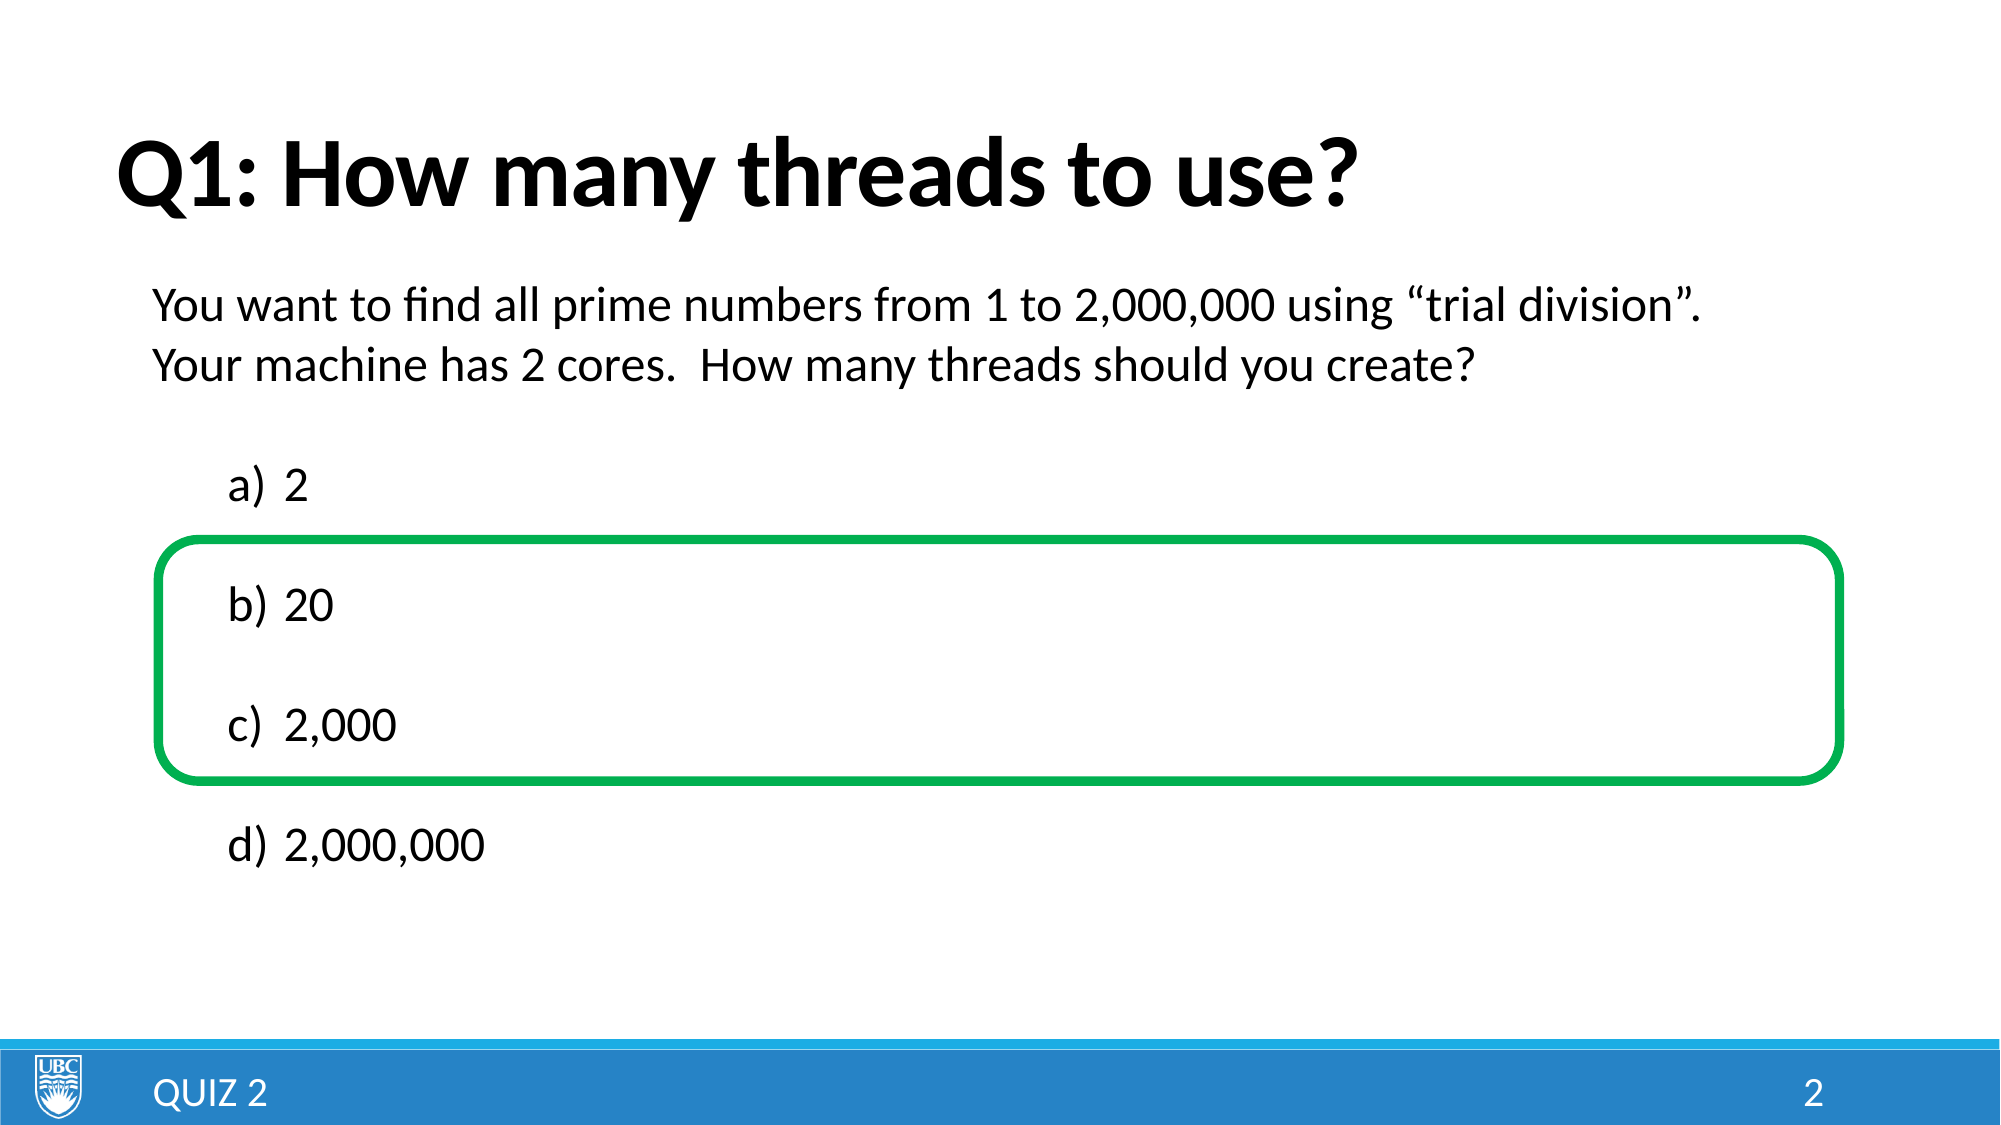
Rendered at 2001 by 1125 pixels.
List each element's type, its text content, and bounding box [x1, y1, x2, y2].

text_box [157, 538, 1841, 783]
text_box 2 20 2,000 2,000,000 [212, 783, 1559, 999]
title Q1: How many threads to use? [101, 106, 1752, 235]
text_box You want to find all prime numbers from 1 to 2,000,000 using “trial division”. Your machine has 2 cores. How many threads should you create? [137, 264, 1834, 400]
text_box 2 20 2,000 2,000,000 [212, 443, 1559, 538]
picture [35, 1055, 82, 1119]
slide_number 2 [1624, 1059, 1840, 1120]
footer Quiz 2 [137, 1059, 1396, 1120]
